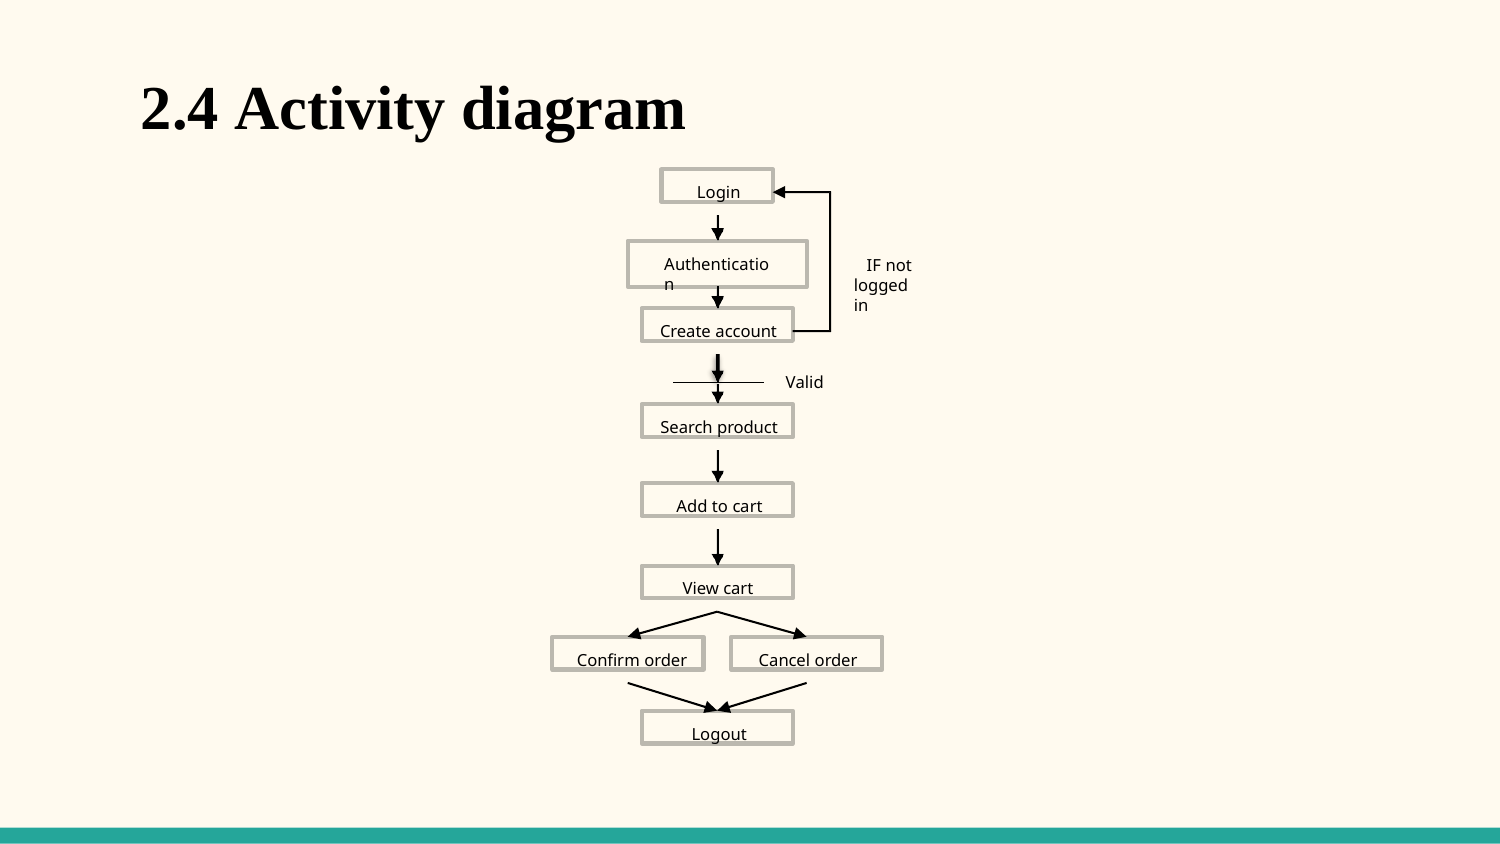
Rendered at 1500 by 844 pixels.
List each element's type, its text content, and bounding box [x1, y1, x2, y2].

text_box Cancel order [731, 636, 883, 670]
text_box Login [661, 169, 773, 202]
text_box [627, 610, 807, 640]
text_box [672, 350, 764, 405]
text_box Search product [641, 404, 793, 437]
text_box [627, 681, 807, 713]
text_box Create account [641, 308, 712, 341]
picture [710, 528, 724, 566]
text_box IF not logged in [851, 252, 925, 316]
text_box Authentication [662, 251, 705, 294]
text_box Confirm order [552, 636, 704, 670]
text_box View cart [641, 565, 793, 599]
text_box Add to cart [641, 483, 793, 516]
text_box Valid [783, 369, 825, 392]
text_box Logout [641, 710, 793, 744]
text_box [627, 240, 705, 287]
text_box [710, 185, 832, 333]
picture [710, 450, 724, 484]
title 2.4 Activity diagram [138, 64, 690, 208]
